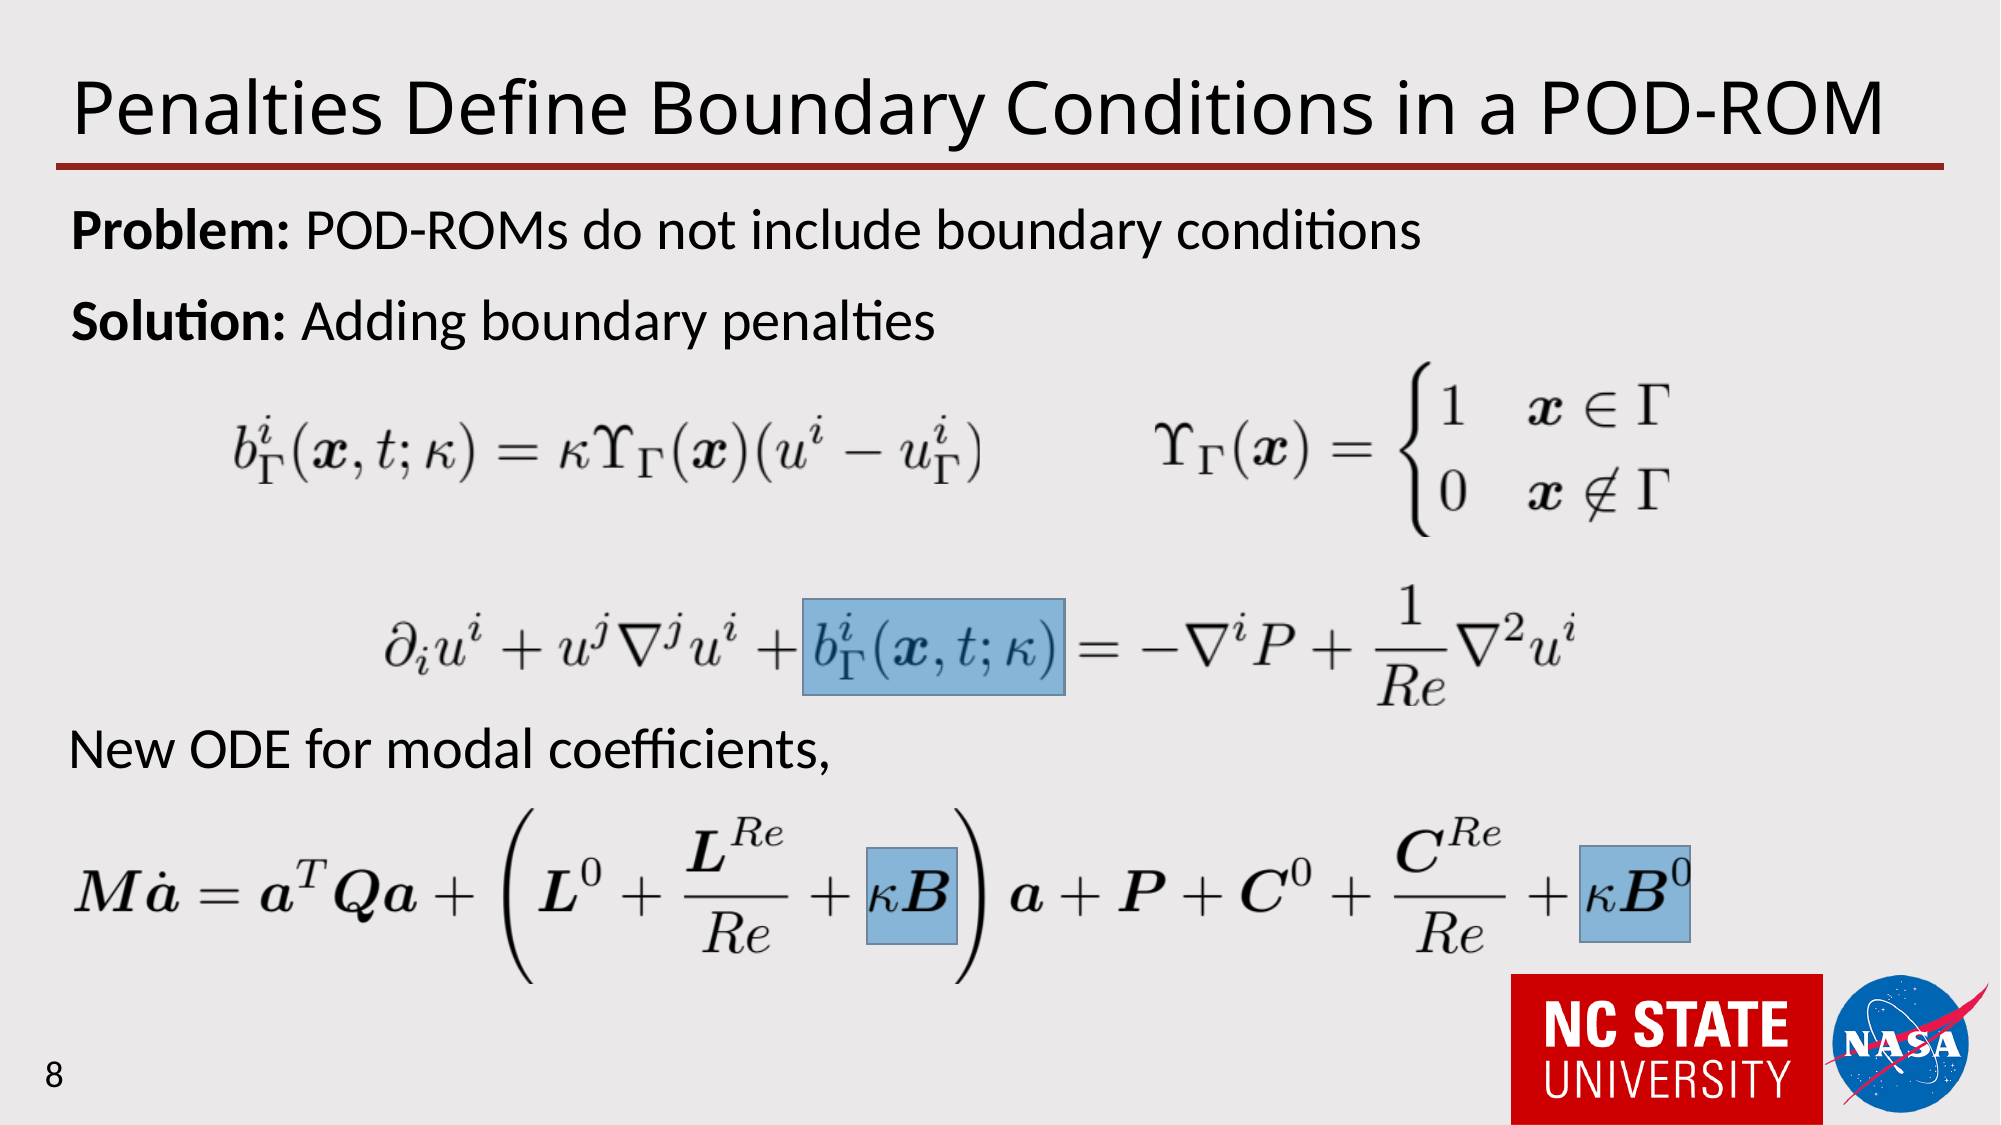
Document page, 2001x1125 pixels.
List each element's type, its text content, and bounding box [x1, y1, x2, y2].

picture [384, 584, 1575, 706]
list Problem: POD-ROMs do not include boundary conditions [56, 192, 1944, 282]
picture [233, 414, 980, 484]
title Penalties Define Boundary Conditions in a POD-ROM [56, 59, 1944, 162]
picture [1154, 361, 1670, 537]
text_box New ODE for modal coefficients, [53, 710, 1941, 801]
slide_number 8 [29, 1042, 137, 1103]
text_box Solution: Adding boundary penalties [56, 282, 1944, 458]
picture [73, 807, 1992, 1125]
